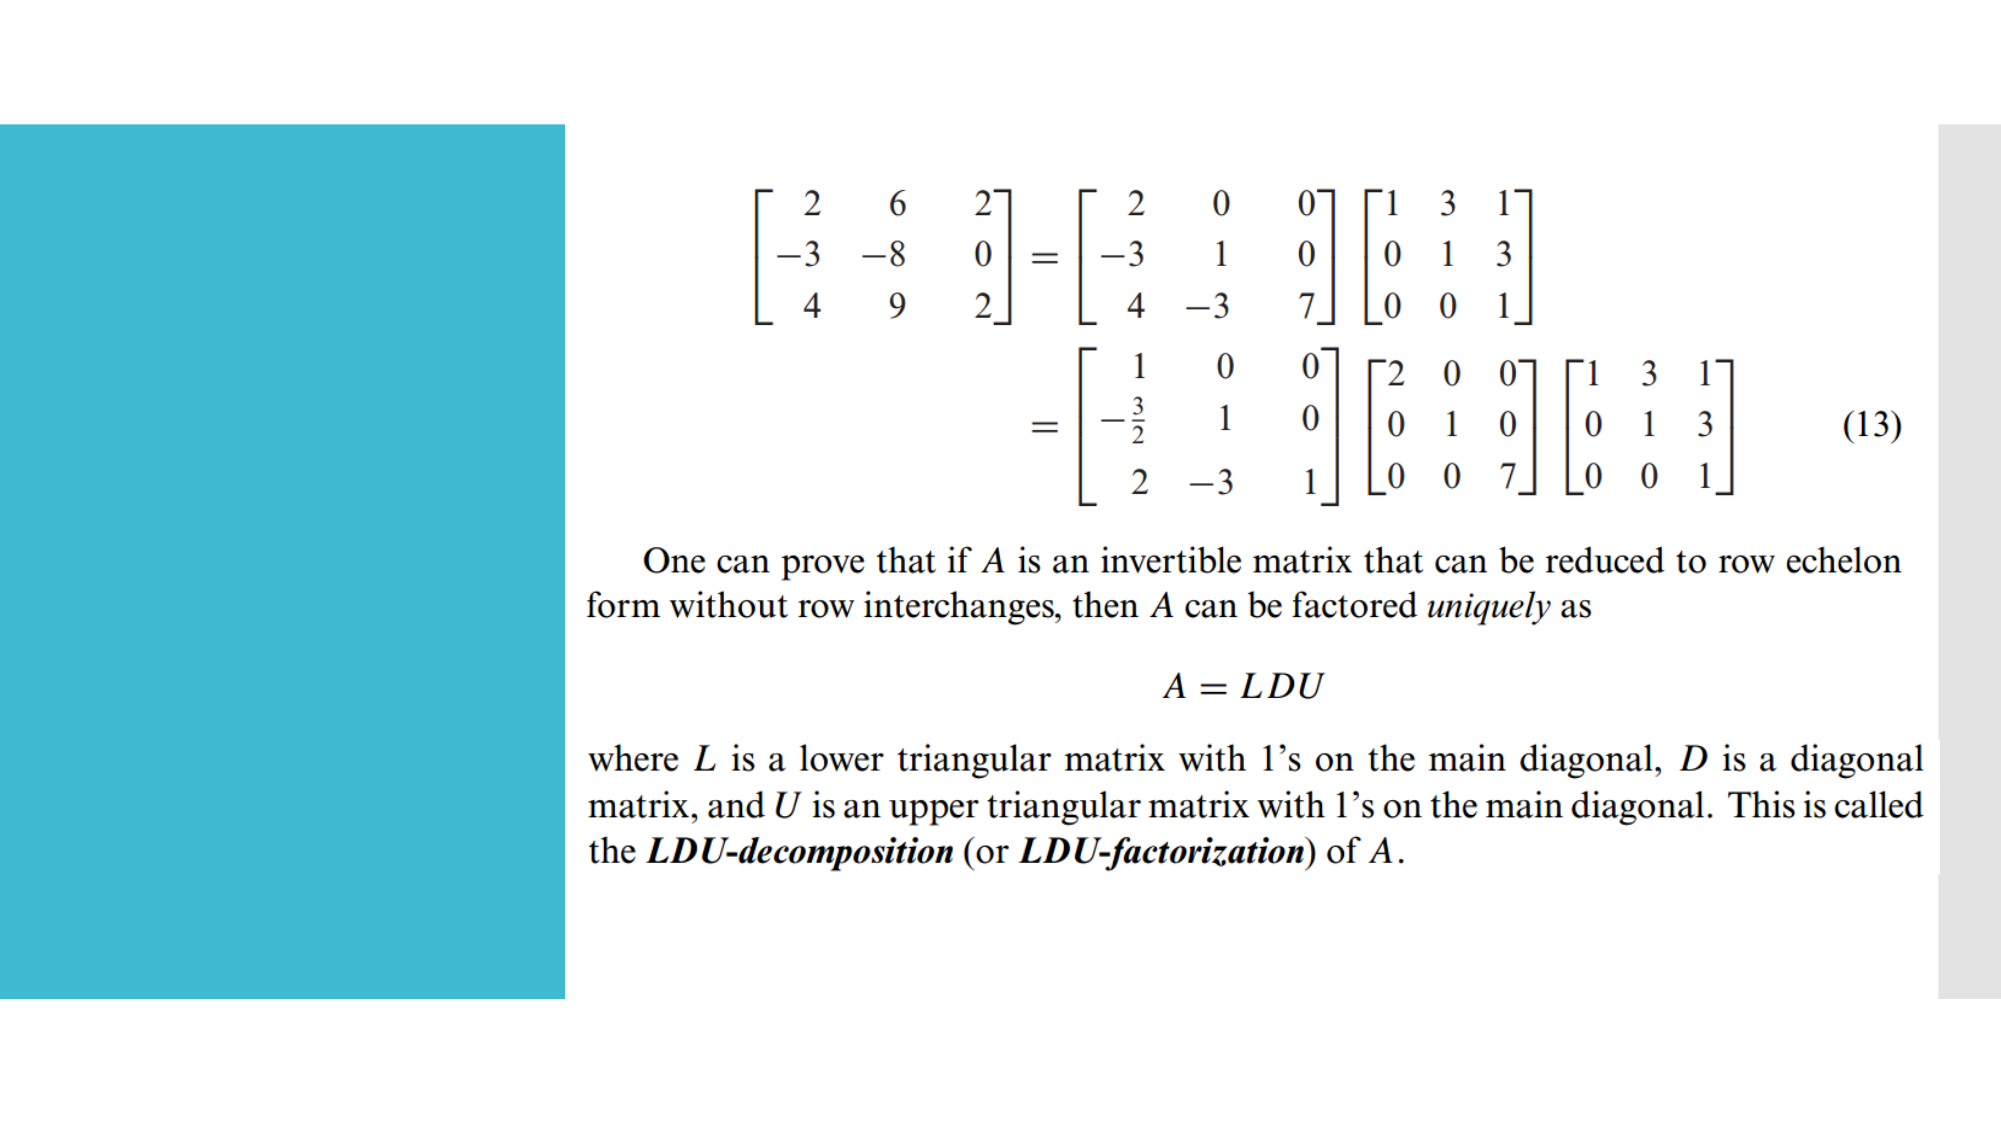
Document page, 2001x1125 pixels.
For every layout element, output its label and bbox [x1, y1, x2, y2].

picture [582, 740, 1941, 875]
picture [583, 161, 1916, 721]
